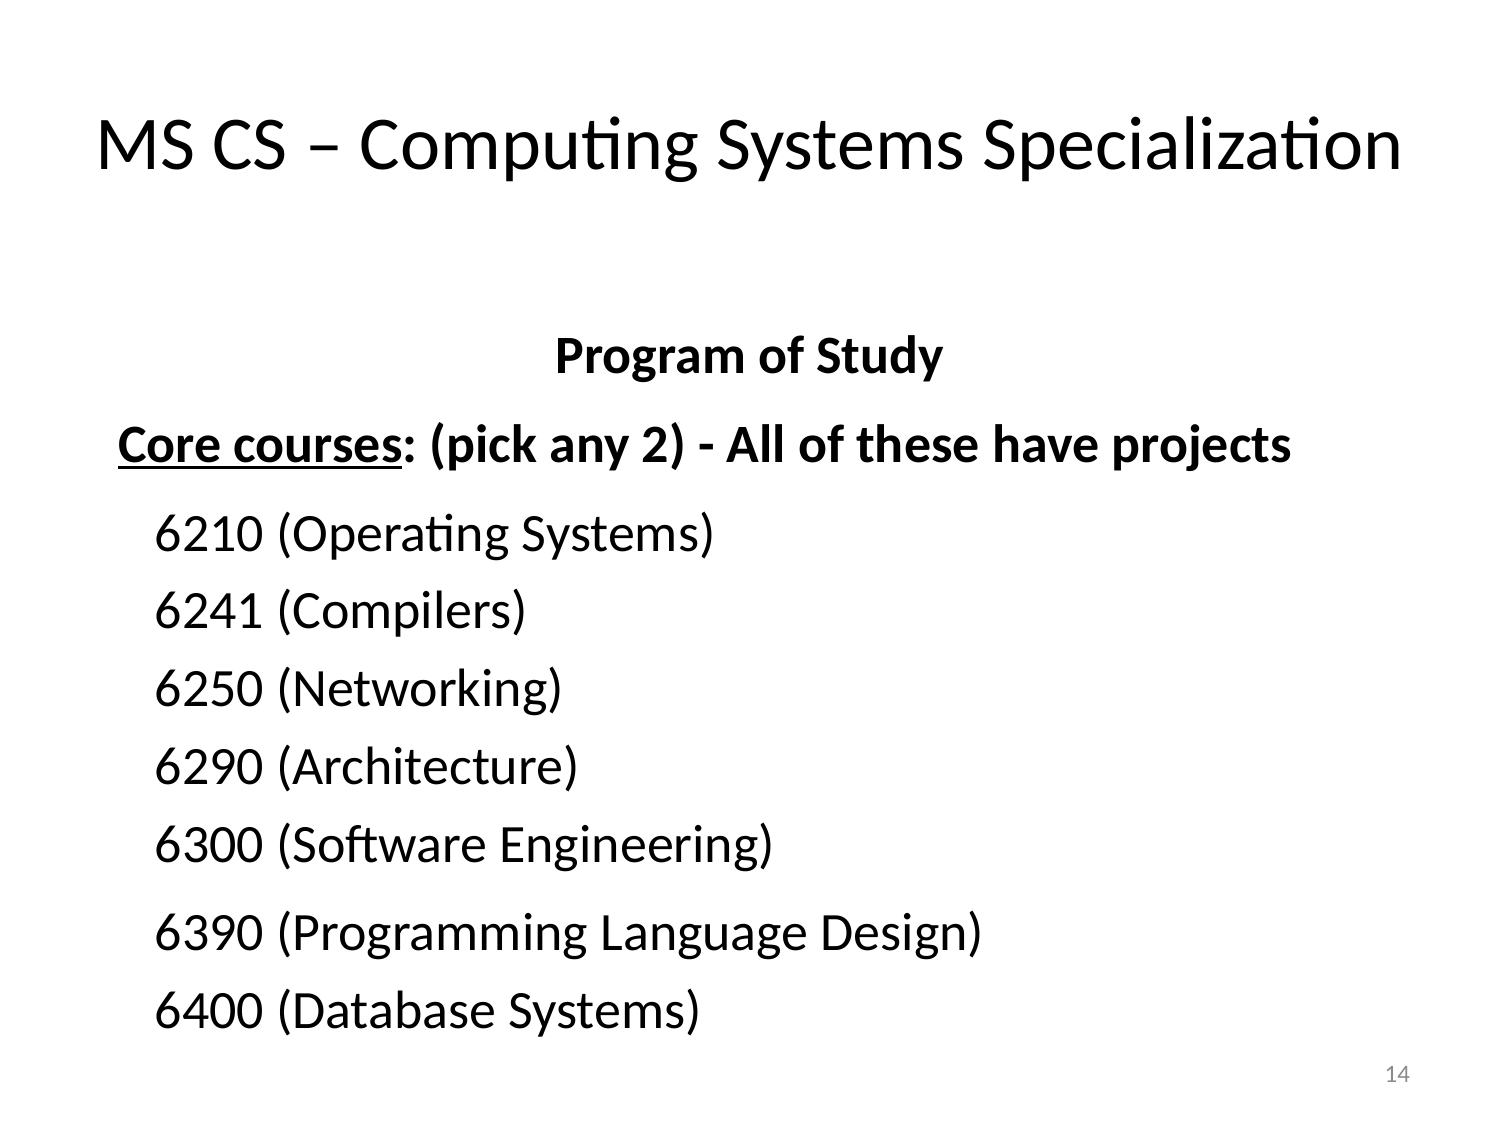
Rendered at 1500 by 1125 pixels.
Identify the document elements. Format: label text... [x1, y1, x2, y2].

title MS CS – Computing Systems Specialization [75, 45, 1425, 233]
slide_number 14 [1074, 1042, 1425, 1103]
list Program of Study Core courses: (pick any 2) - All of these have projects 6210 (Operating Systems) 6241 (Compilers) 6250 (Networking) 6290 (Architecture) 6300 (Software Engineering) 6390 (Programming Language Design) 6400 (Database Systems) [103, 299, 1397, 1125]
